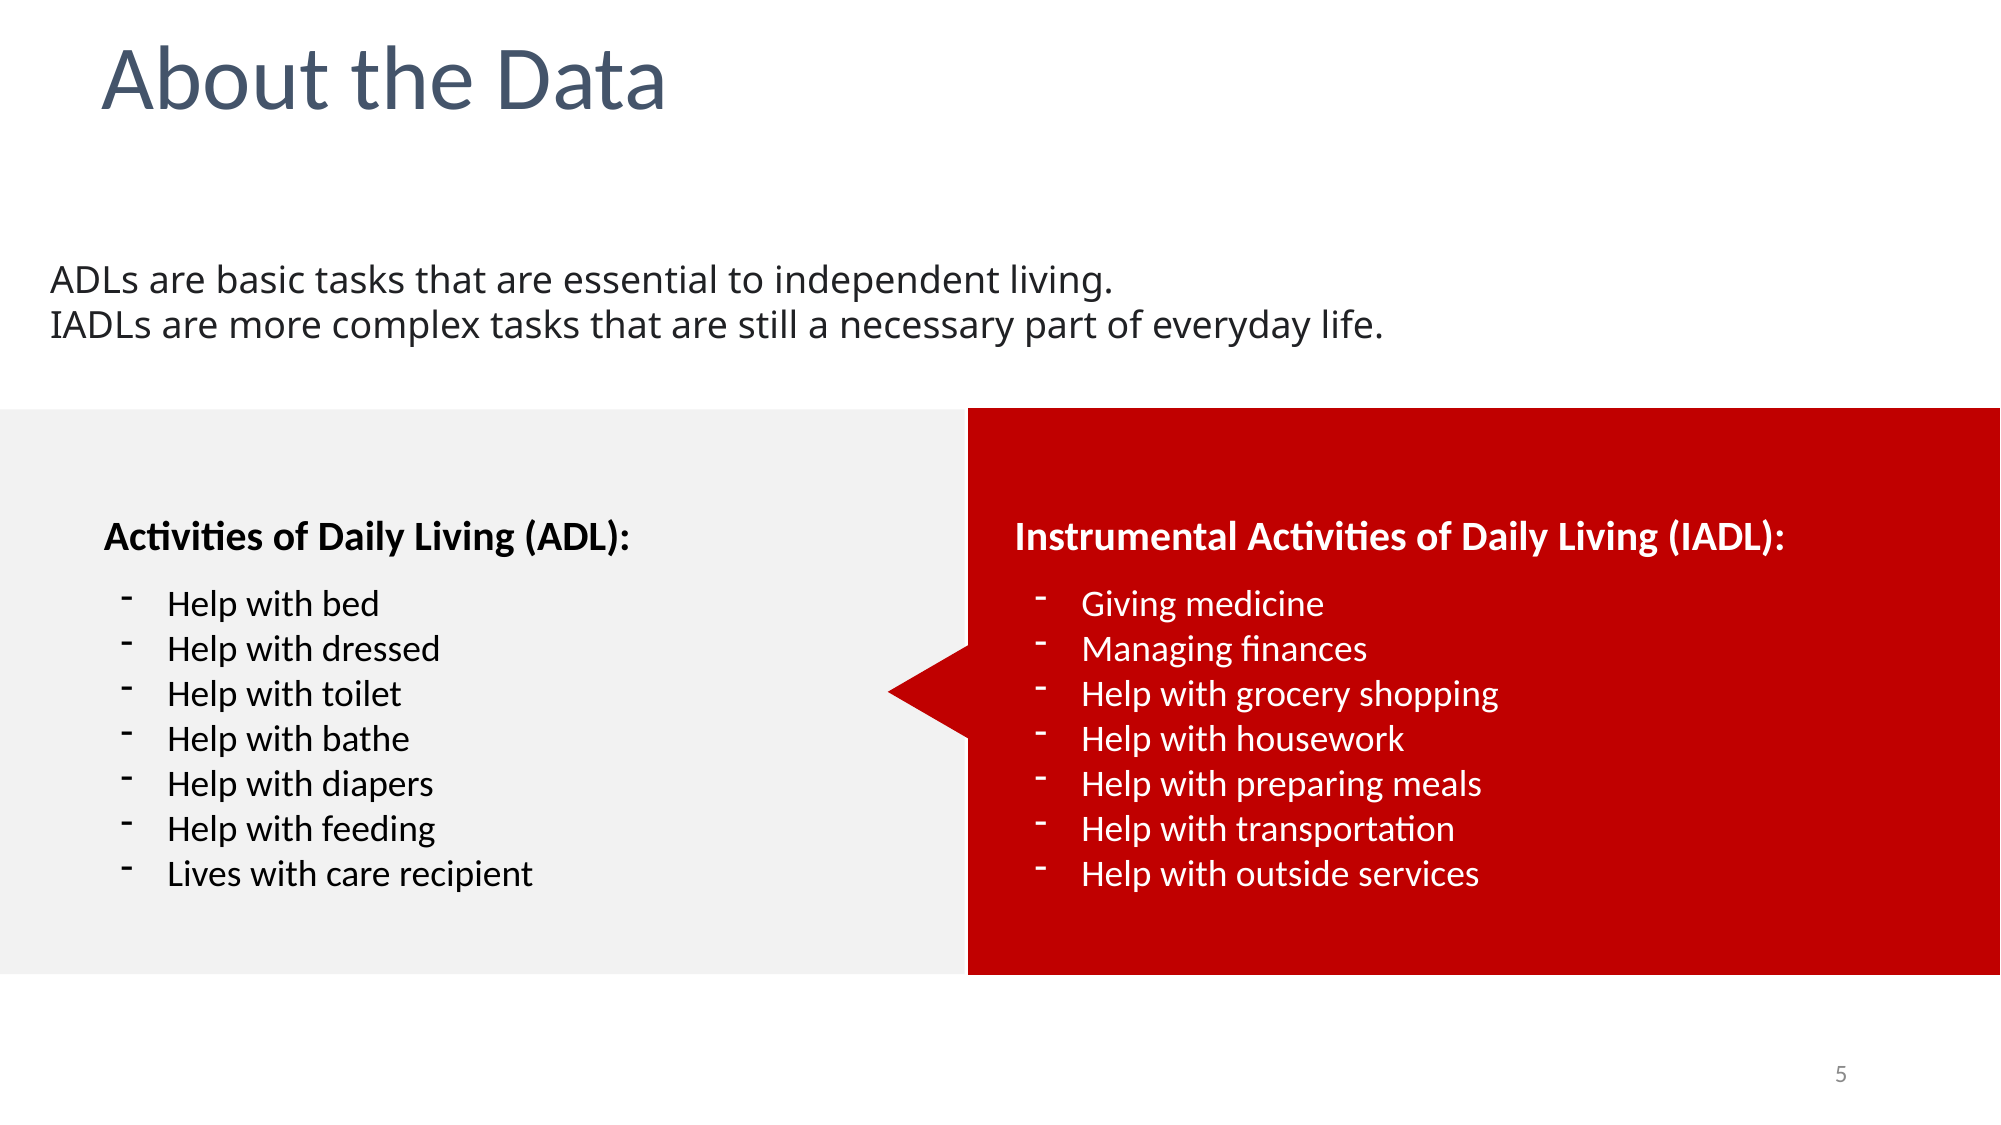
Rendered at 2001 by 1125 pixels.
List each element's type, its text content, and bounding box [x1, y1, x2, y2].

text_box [0, 409, 2000, 975]
slide_number 5 [1412, 1042, 1863, 1103]
title About the Data [86, 21, 1914, 138]
text_box ADLs are basic tasks that are essential to independent living. IADLs are more complex tasks that are still a necessary part of everyday life. [35, 248, 1624, 353]
